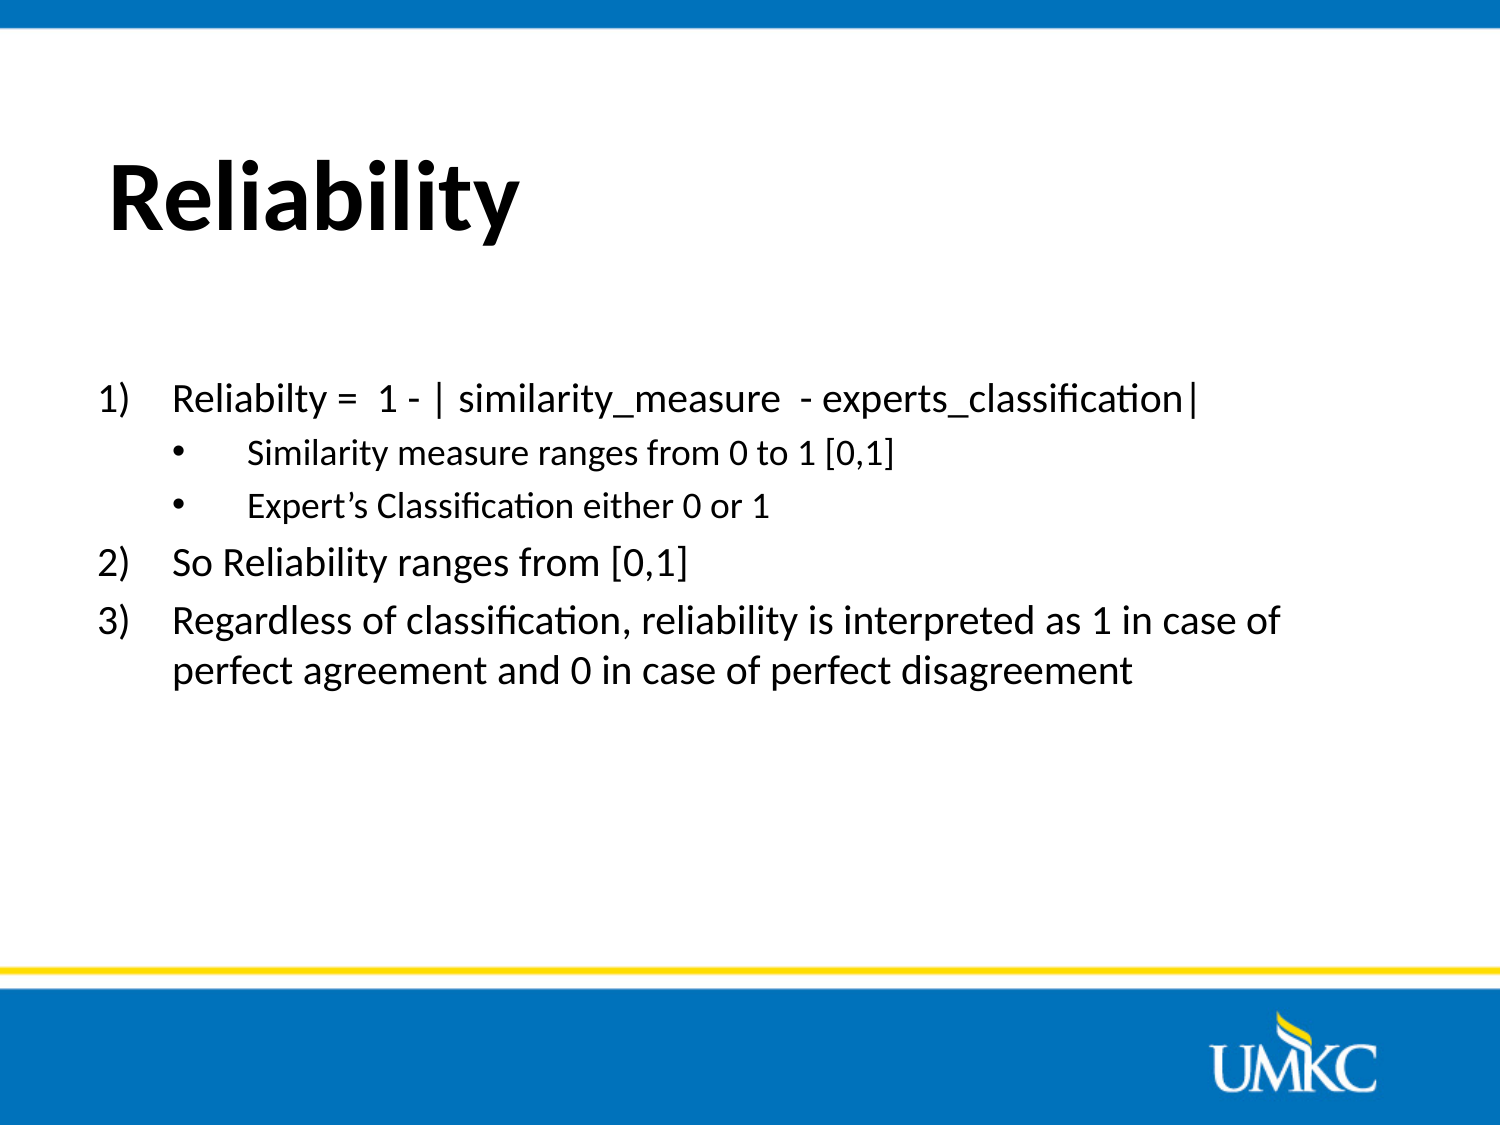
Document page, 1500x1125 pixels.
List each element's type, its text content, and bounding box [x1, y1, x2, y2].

title Reliability [93, 70, 1369, 312]
picture [0, 0, 1500, 1125]
subtitle Reliabilty = 1 - | similarity_measure - experts_classification| Similarity measure ranges from 0 to 1 [0,1] Expert’s Classification either 0 or 1 So Reliability ranges from [0,1] Regardless of classification, reliability is interpreted as 1 in case of perfect agreement and 0 in case of perfect disagreement [82, 363, 1418, 997]
